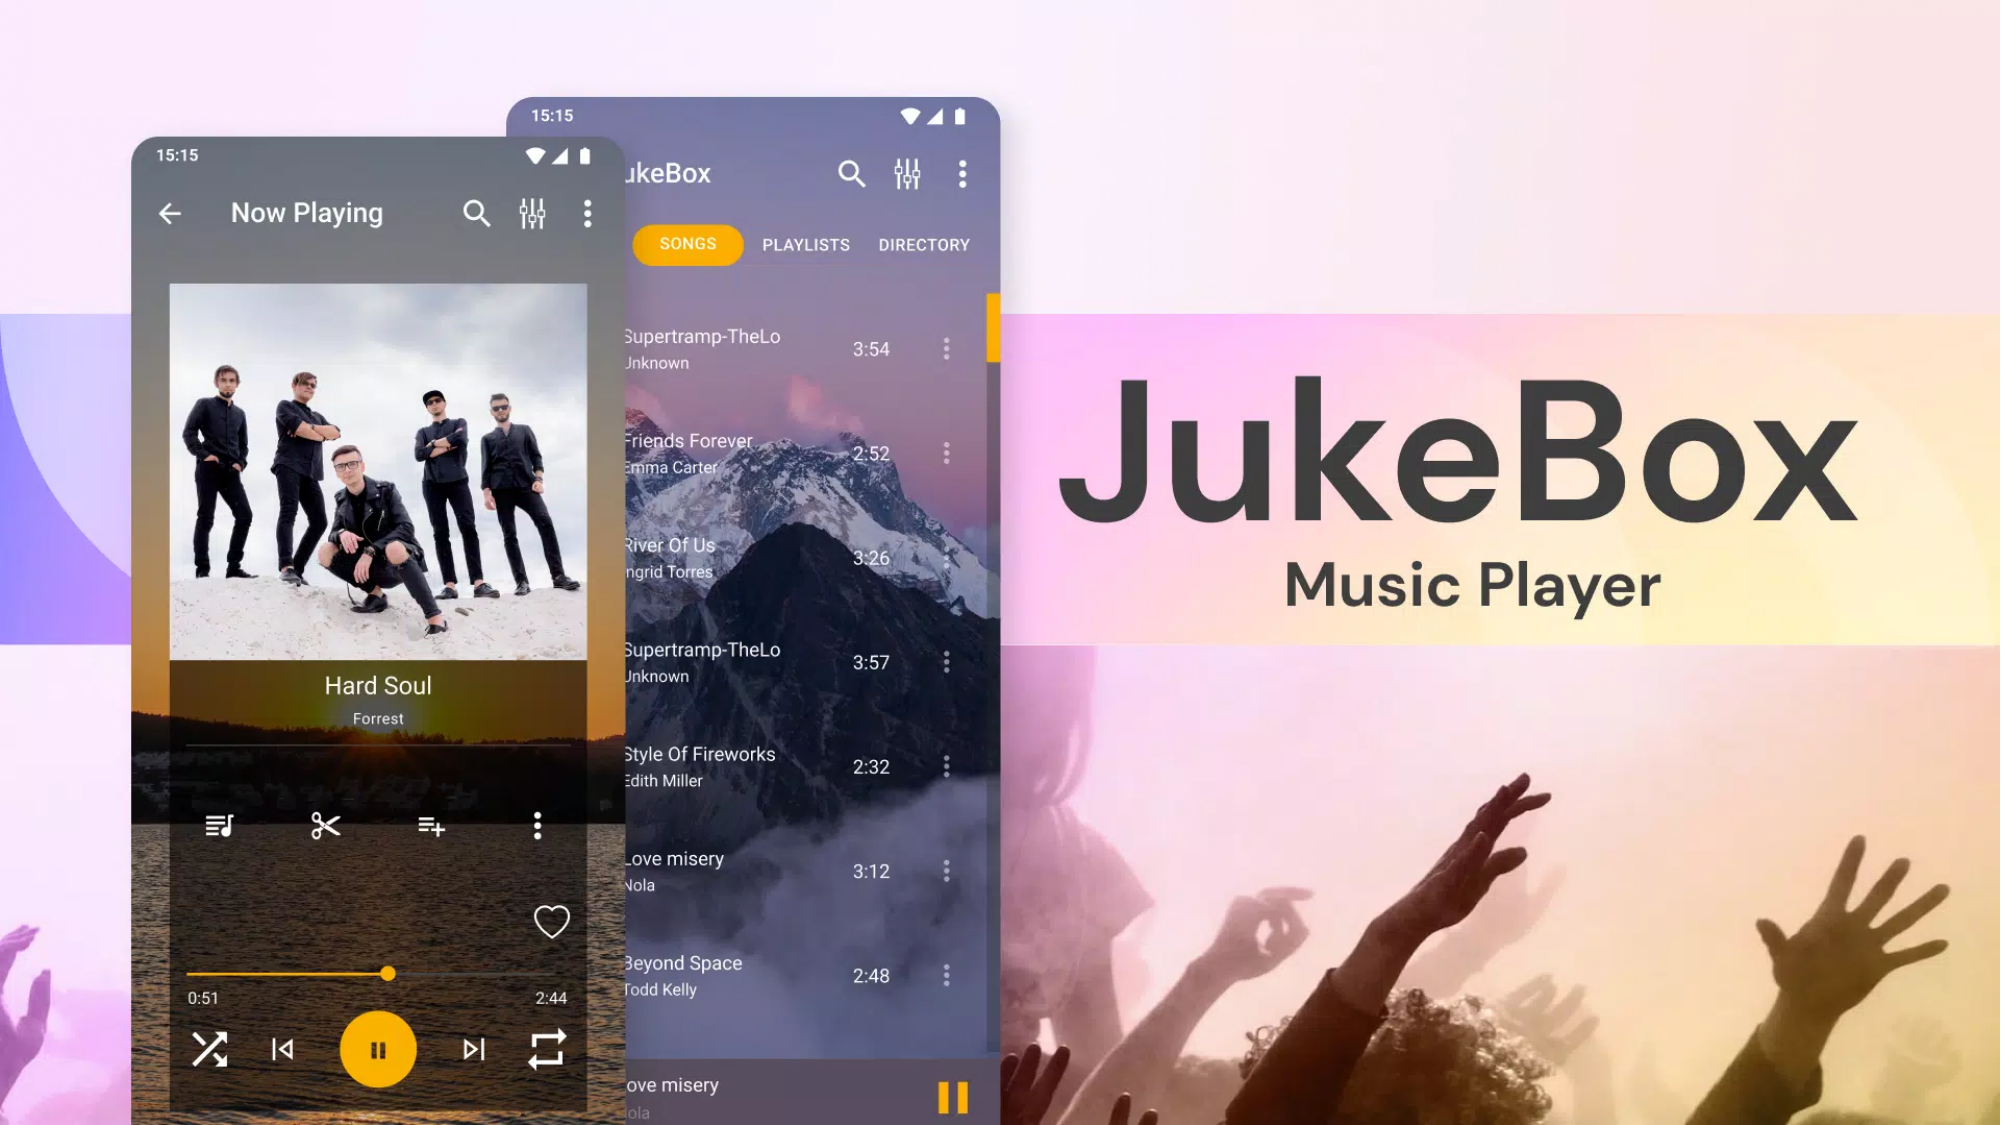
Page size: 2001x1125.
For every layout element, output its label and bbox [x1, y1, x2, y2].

list [0, 0, 2000, 1125]
